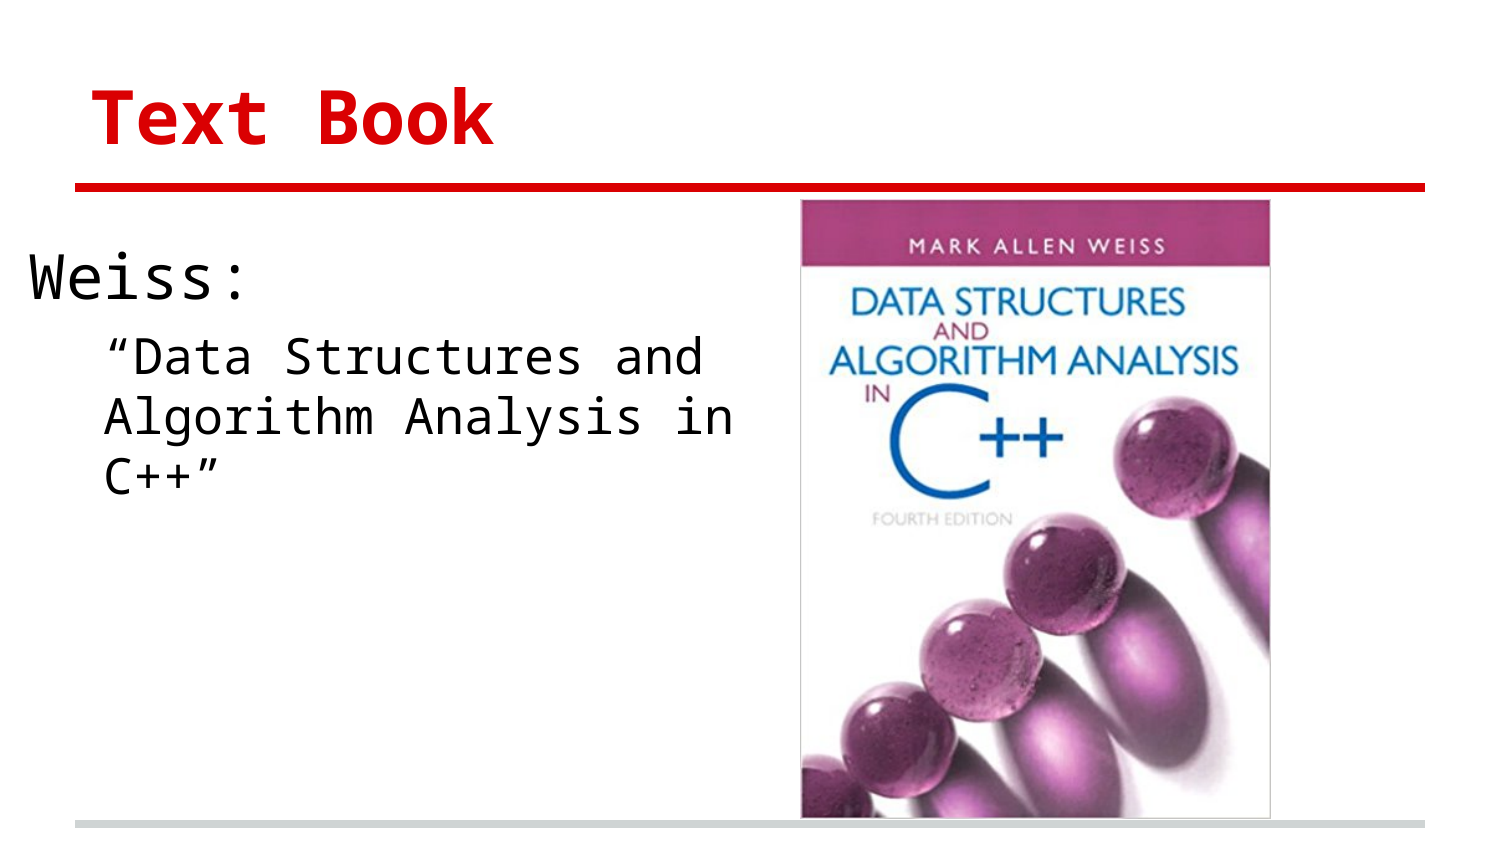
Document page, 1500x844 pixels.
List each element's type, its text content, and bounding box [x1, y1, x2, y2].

title Text Book [75, 33, 1425, 175]
picture [800, 199, 1272, 819]
list Weiss: “Data Structures and Algorithm Analysis in C++” [13, 221, 776, 710]
